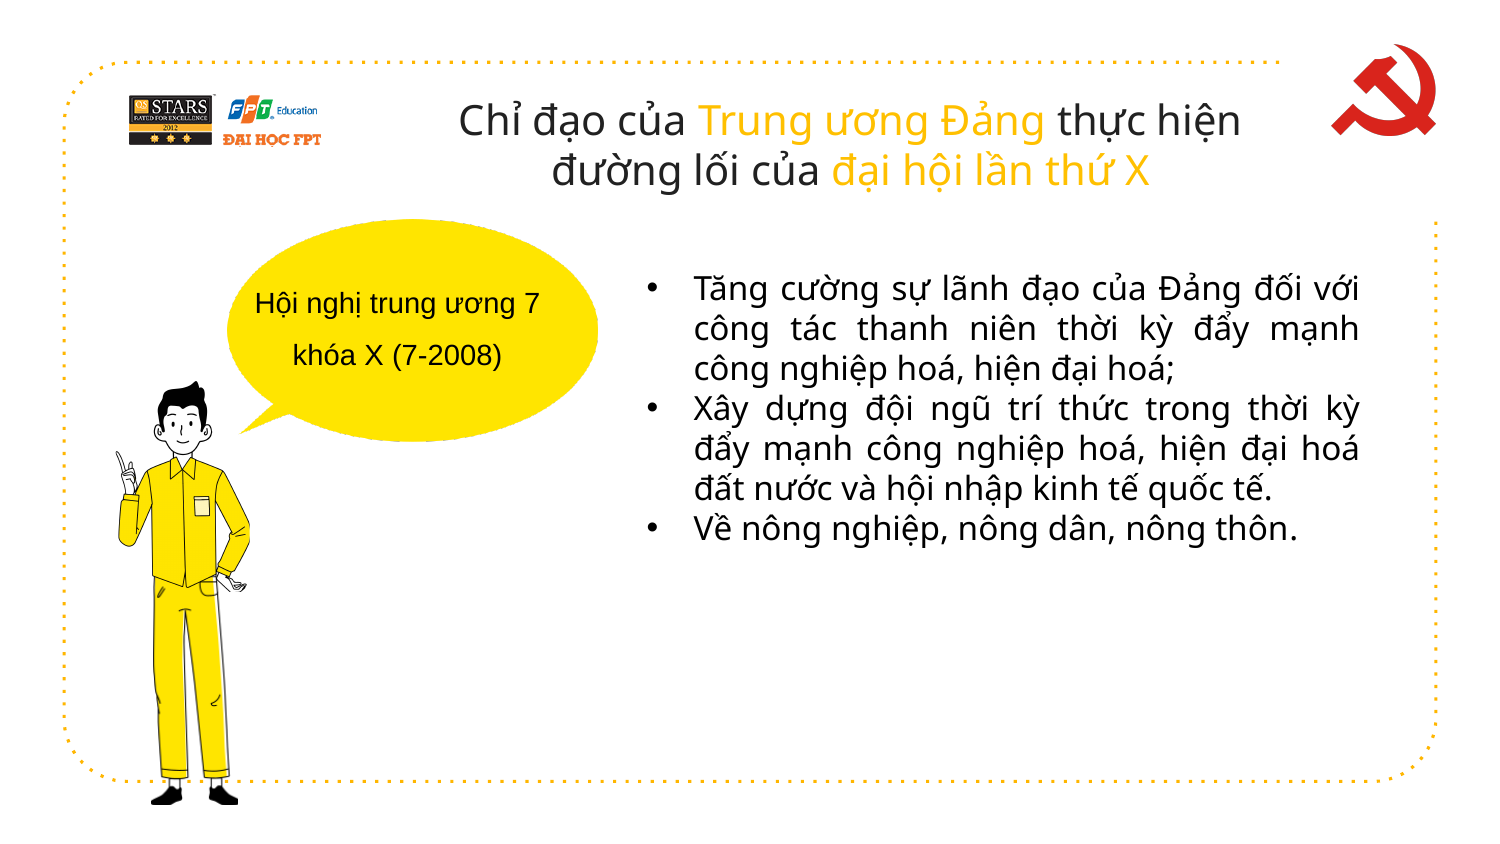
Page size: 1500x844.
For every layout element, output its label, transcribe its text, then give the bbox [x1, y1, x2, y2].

picture [129, 94, 321, 147]
picture [227, 219, 598, 442]
picture [1331, 44, 1436, 136]
text_box Tăng cường sự lãnh đạo của Đảng đối với công tác thanh niên thời kỳ đẩy mạnh công nghiệp hoá, hiện đại hoá; Xây dựng đội ngũ trí thức trong thời kỳ đẩy mạnh công nghiệp hoá, hiện đại hoá đất nước và hội nhập kinh tế quốc tế. Về nông nghiệp, nông dân, nông thôn. [646, 267, 1362, 587]
text_box Chỉ đạo của Trung ương Đảng thực hiện đường lối của đại hội lần thứ X [423, 86, 1279, 202]
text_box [115, 381, 250, 805]
